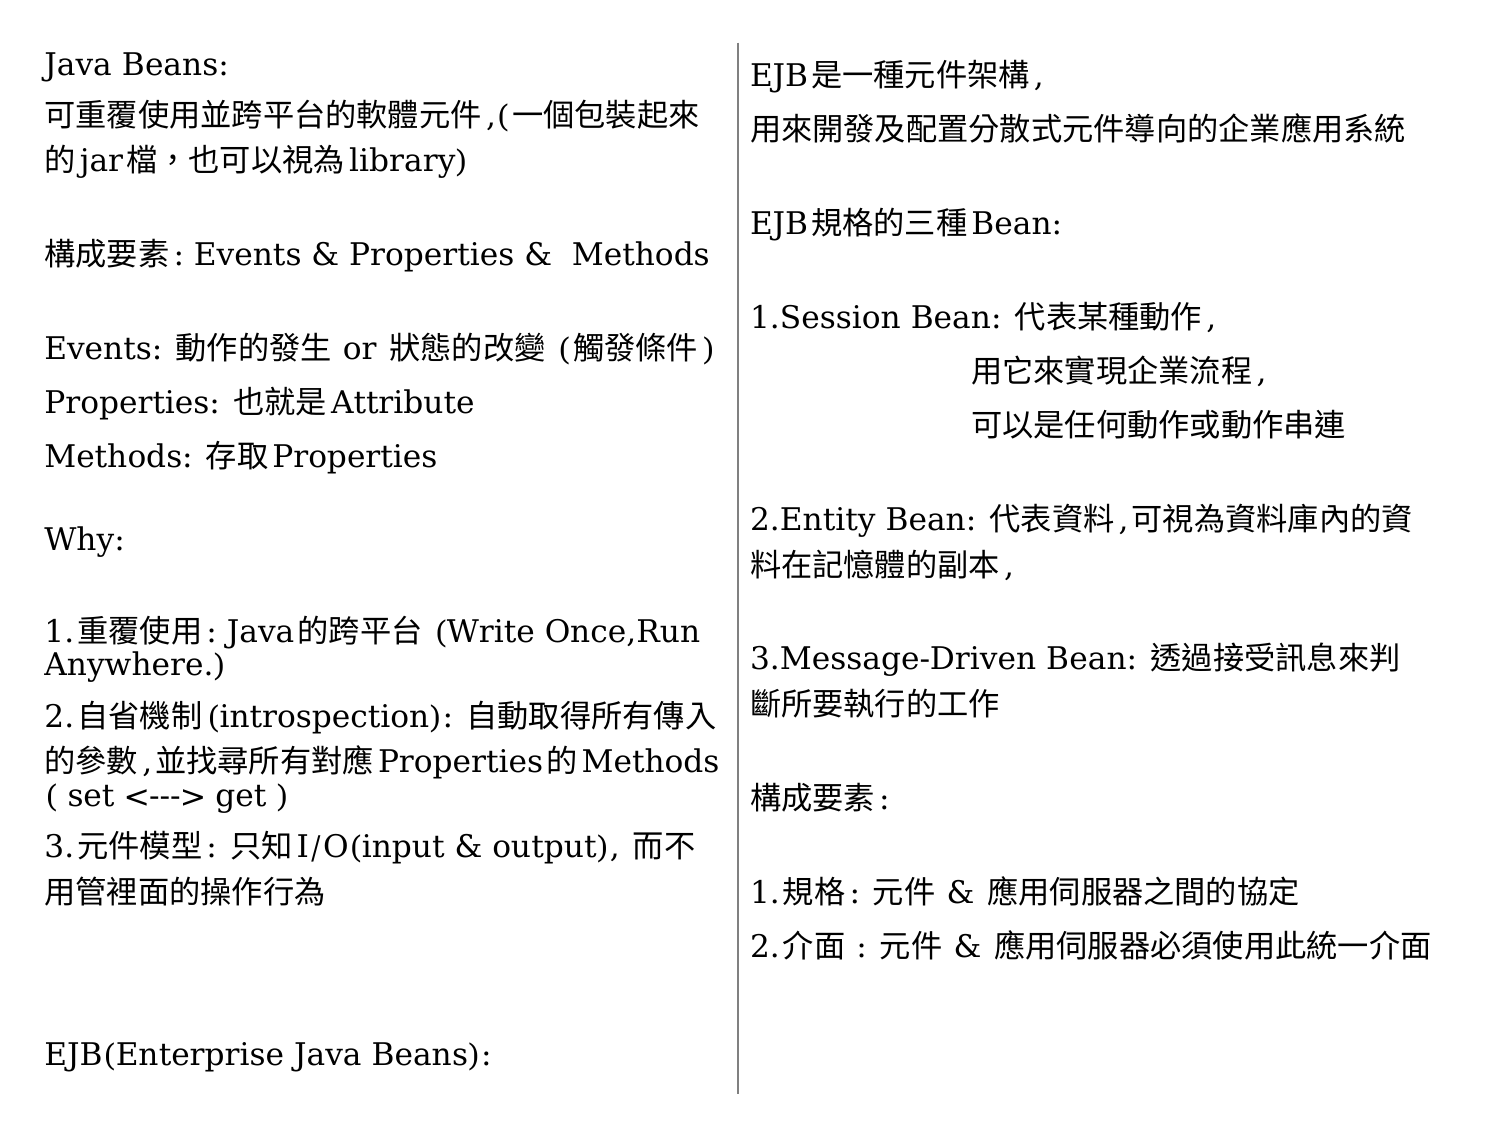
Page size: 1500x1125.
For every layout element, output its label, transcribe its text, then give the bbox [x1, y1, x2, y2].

list Java Beans: 可重覆使用並跨平台的軟體元件,(一個包裝起來的jar檔，也可以視為library) 構成要素: Events & Properties & Methods Events: 動作的發生 or 狀態的改變 (觸發條件) Properties: 也就是Attribute Methods: 存取Properties Why: 1.重覆使用: Java的跨平台 (Write Once,Run Anywhere.) 2.自省機制(introspection): 自動取得所有傳入的參數,並找尋所有對應Properties的Methods ( set <---> get ) 3.元件模型: 只知I/O(input & output), 而不用管裡面的操作行為 EJB(Enterprise Java Beans): EJB是一種元件架構, 用來開發及配置分散式元件導向的企業應用系統 EJB規格的三種Bean: 1.Session Bean: 代表某種動作, 用它來實現企業流程, 可以是任何動作或動作串連 2.Entity Bean: 代表資料,可視為資料庫內的資料在記憶體的副本, 3.Message-Driven Bean: 透過接受訊息來判斷所要執行的工作 構成要素: 1.規格: 元件 & 應用伺服器之間的協定 2.介面 : 元件 & 應用伺服器必須使用此統一介面 [29, 42, 1447, 1094]
